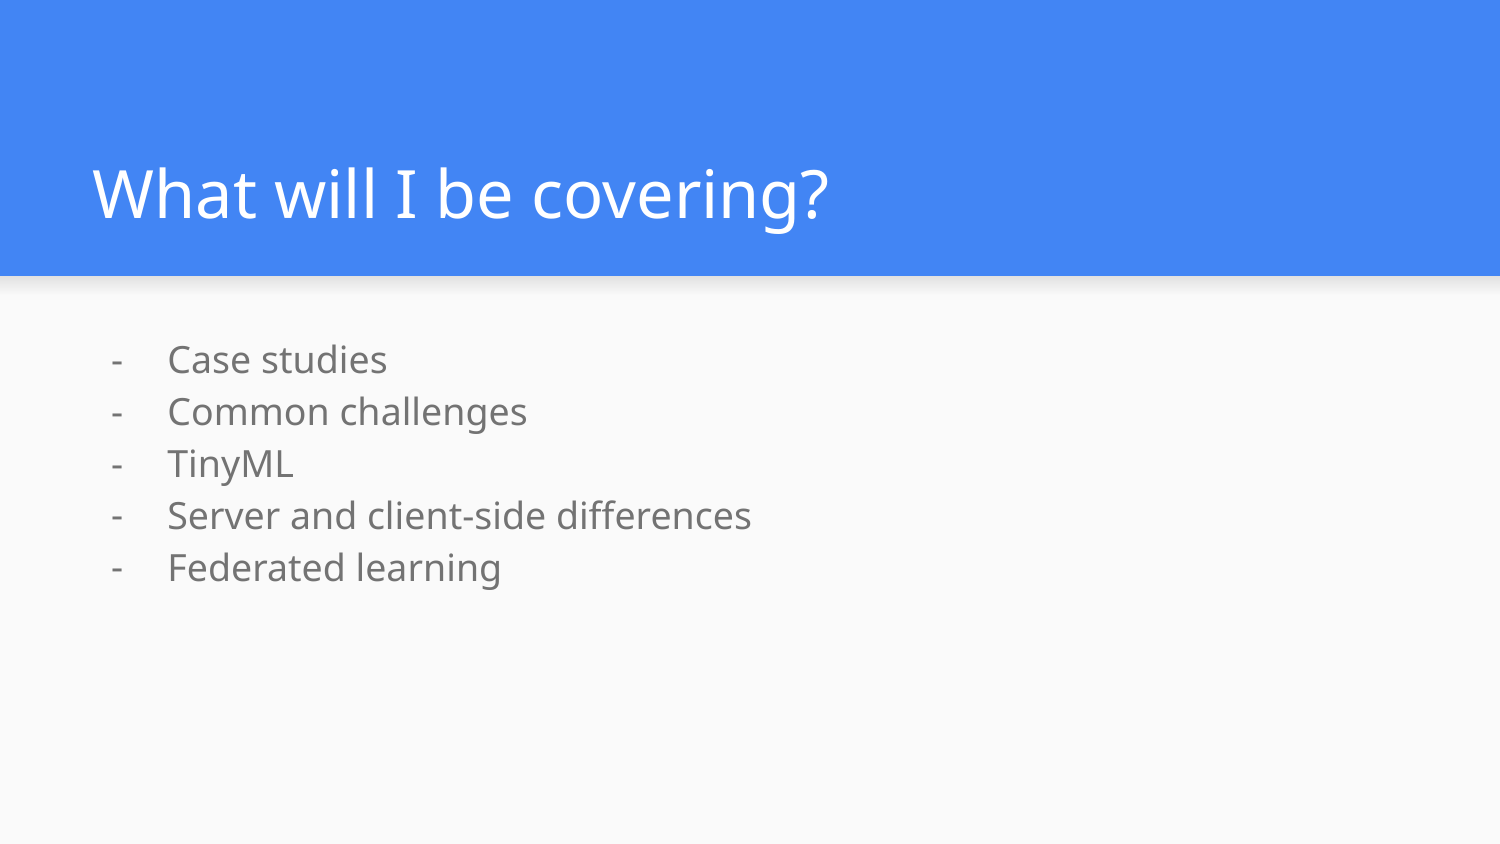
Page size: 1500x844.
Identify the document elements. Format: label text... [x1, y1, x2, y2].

list Case studies Common challenges TinyML Server and client-side differences Federated learning [77, 314, 1427, 760]
title What will I be covering? [77, 121, 1427, 248]
